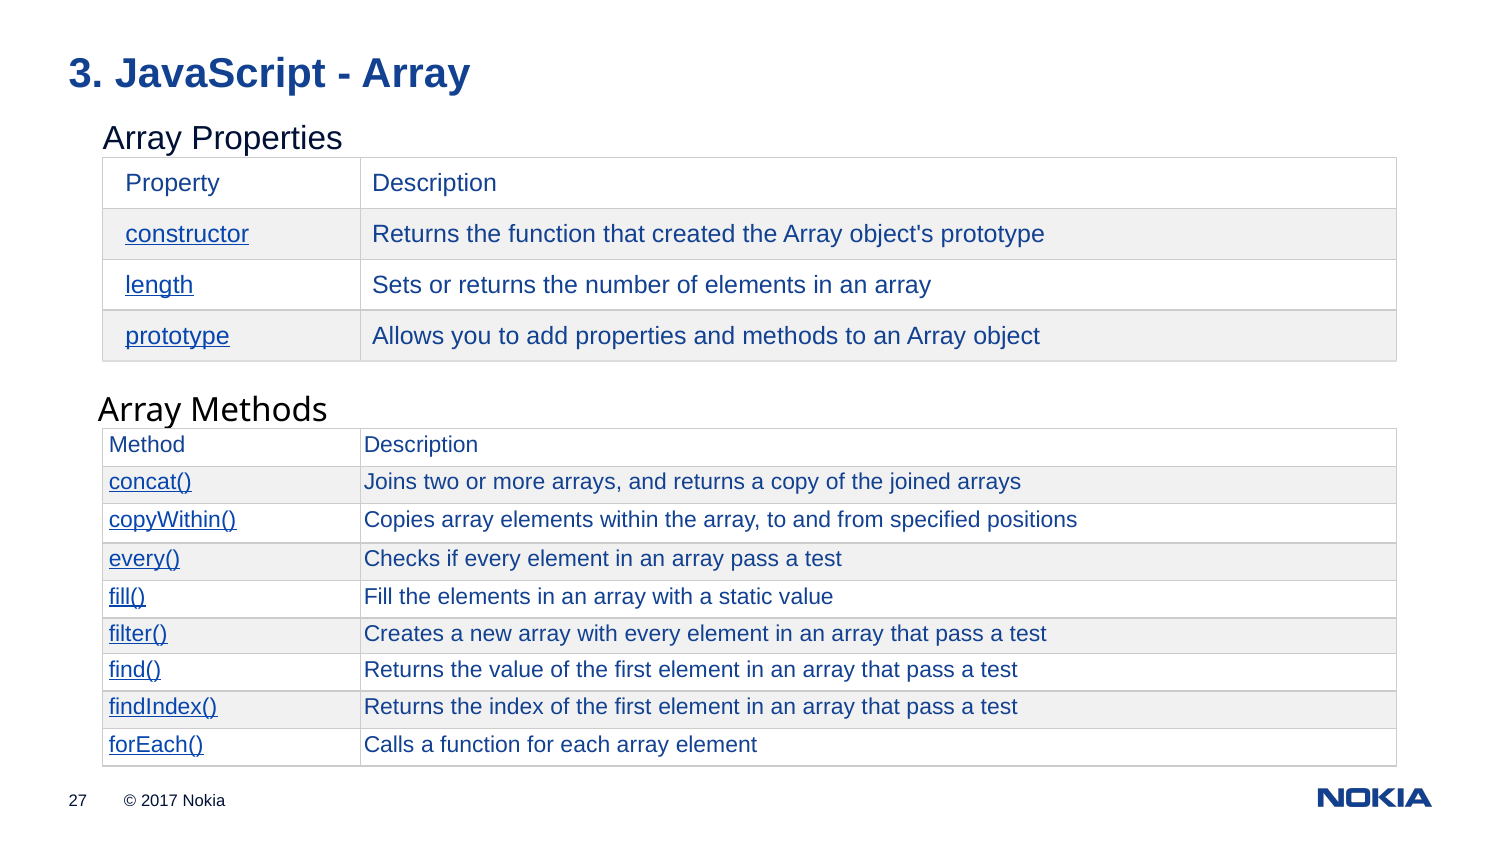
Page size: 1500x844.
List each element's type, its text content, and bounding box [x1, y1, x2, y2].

table_header Method [103, 429, 360, 466]
table_cell length [103, 260, 360, 309]
table_cell forEach() [103, 729, 360, 765]
table_cell Checks if every element in an array pass a test [361, 544, 1396, 580]
table_cell Calls a function for each array element [361, 729, 1396, 765]
table_cell copyWithin() [103, 504, 360, 542]
table_cell Allows you to add properties and methods to an Array object [361, 311, 1396, 360]
table_cell Fill the elements in an array with a static value [361, 581, 1396, 617]
table_cell filter() [103, 619, 360, 653]
text_box Array Methods [83, 381, 344, 436]
table_cell prototype [103, 311, 360, 360]
table_cell find() [103, 654, 360, 690]
table_cell findIndex() [103, 692, 360, 728]
table_cell Sets or returns the number of elements in an array [361, 260, 1396, 309]
table_cell Creates a new array with every element in an array that pass a test [361, 619, 1396, 653]
table_cell every() [103, 544, 360, 580]
table_cell Copies array elements within the array, to and from specified positions [361, 504, 1396, 542]
list Array Properties [102, 116, 1432, 807]
table_cell fill() [103, 581, 360, 617]
table_cell Returns the function that created the Array object's prototype [361, 209, 1396, 259]
list 3. JavaScript - Array [68, 46, 1432, 97]
table_cell Returns the index of the first element in an array that pass a test [361, 692, 1396, 728]
picture [1292, 762, 1458, 833]
table_cell Joins two or more arrays, and returns a copy of the joined arrays [361, 467, 1396, 503]
table_cell concat() [103, 467, 360, 503]
table_cell constructor [103, 209, 360, 259]
table_header Description [361, 429, 1396, 466]
table_header Description [361, 158, 1396, 208]
table_header Property [103, 158, 360, 208]
table_cell Returns the value of the first element in an array that pass a test [361, 654, 1396, 690]
